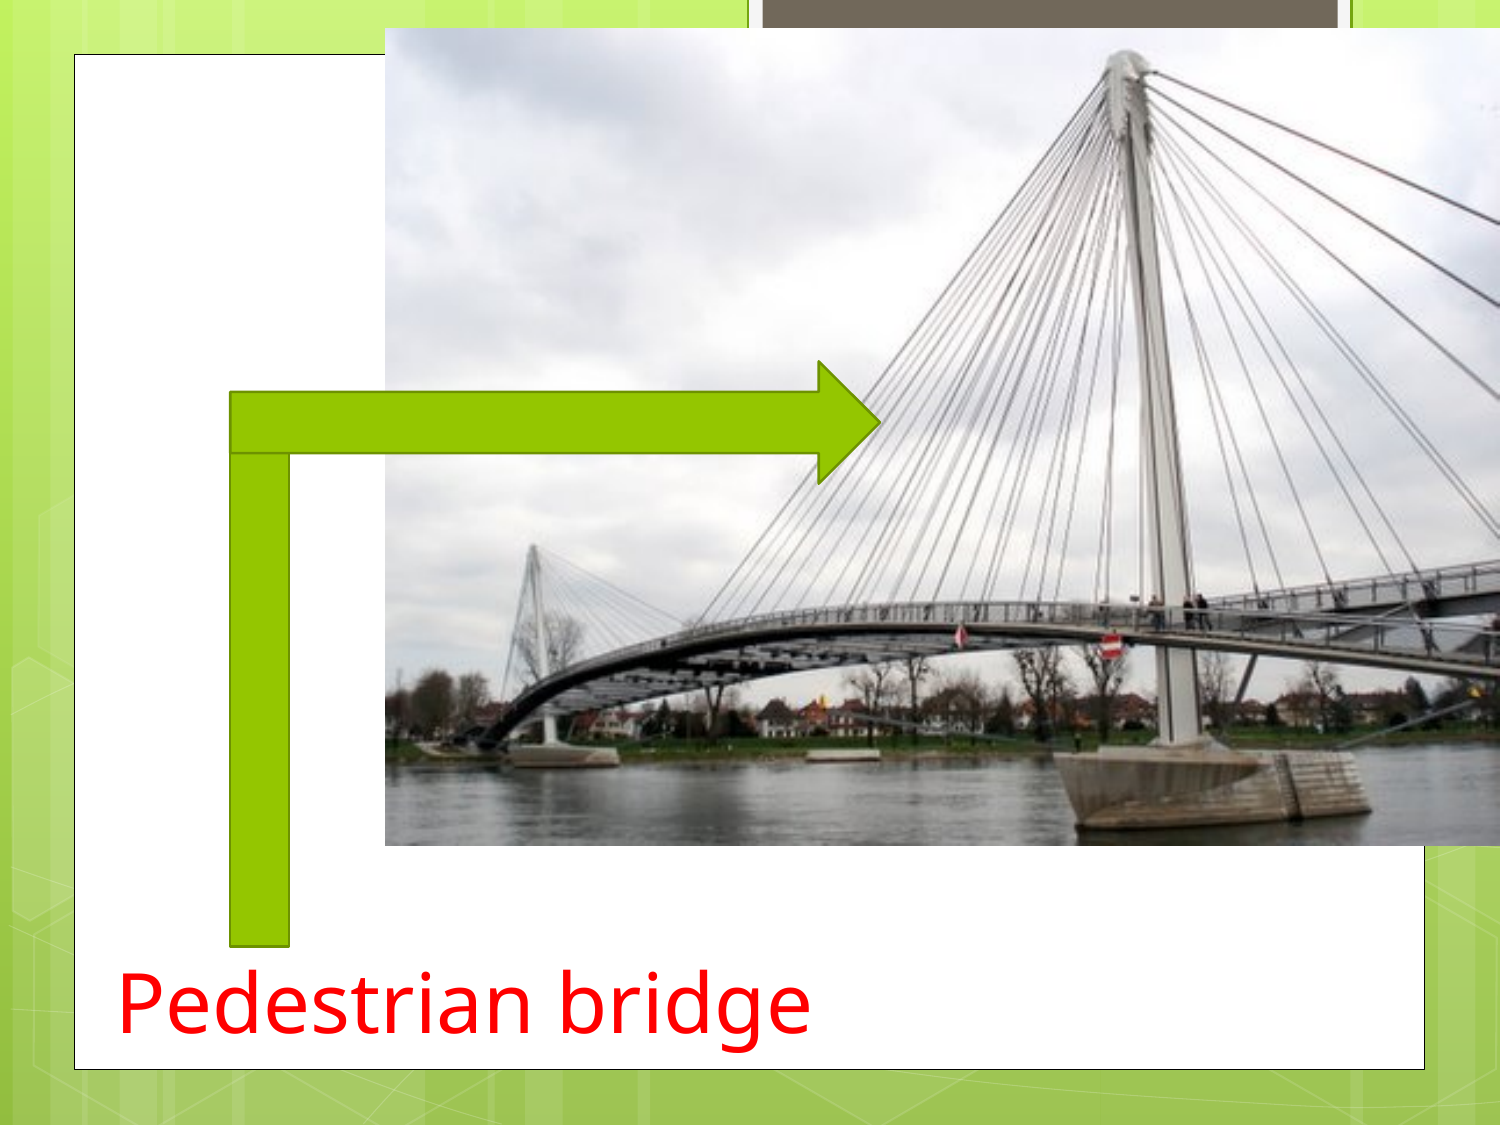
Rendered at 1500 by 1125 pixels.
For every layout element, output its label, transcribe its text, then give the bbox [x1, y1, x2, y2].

picture [385, 28, 1500, 846]
text_box [229, 455, 290, 948]
text_box [228, 390, 379, 455]
title Pedestrian bridge [100, 915, 975, 1058]
